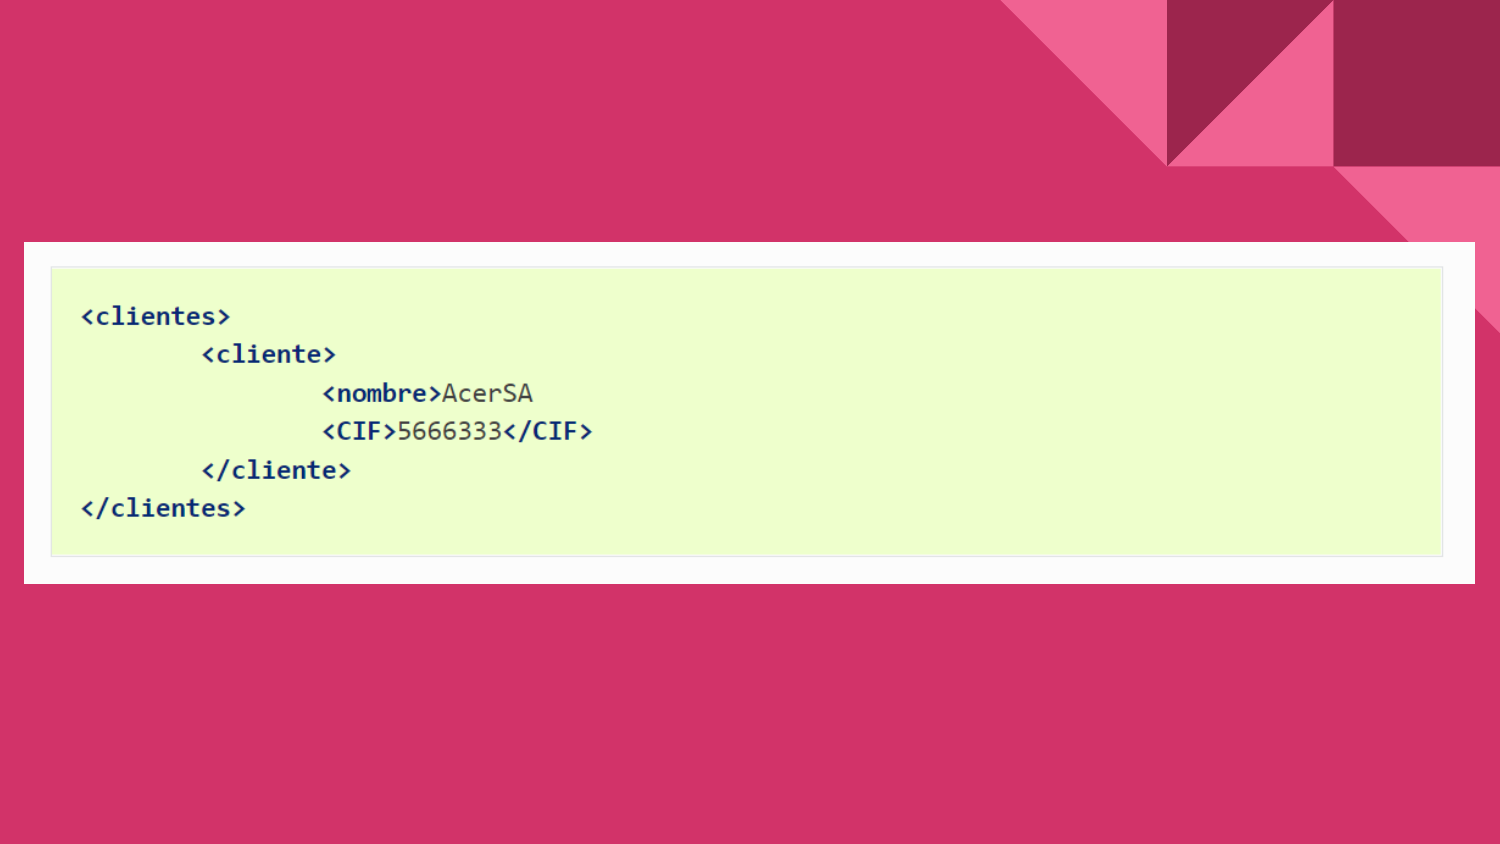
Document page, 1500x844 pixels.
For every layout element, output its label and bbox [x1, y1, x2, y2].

picture [24, 242, 1476, 585]
